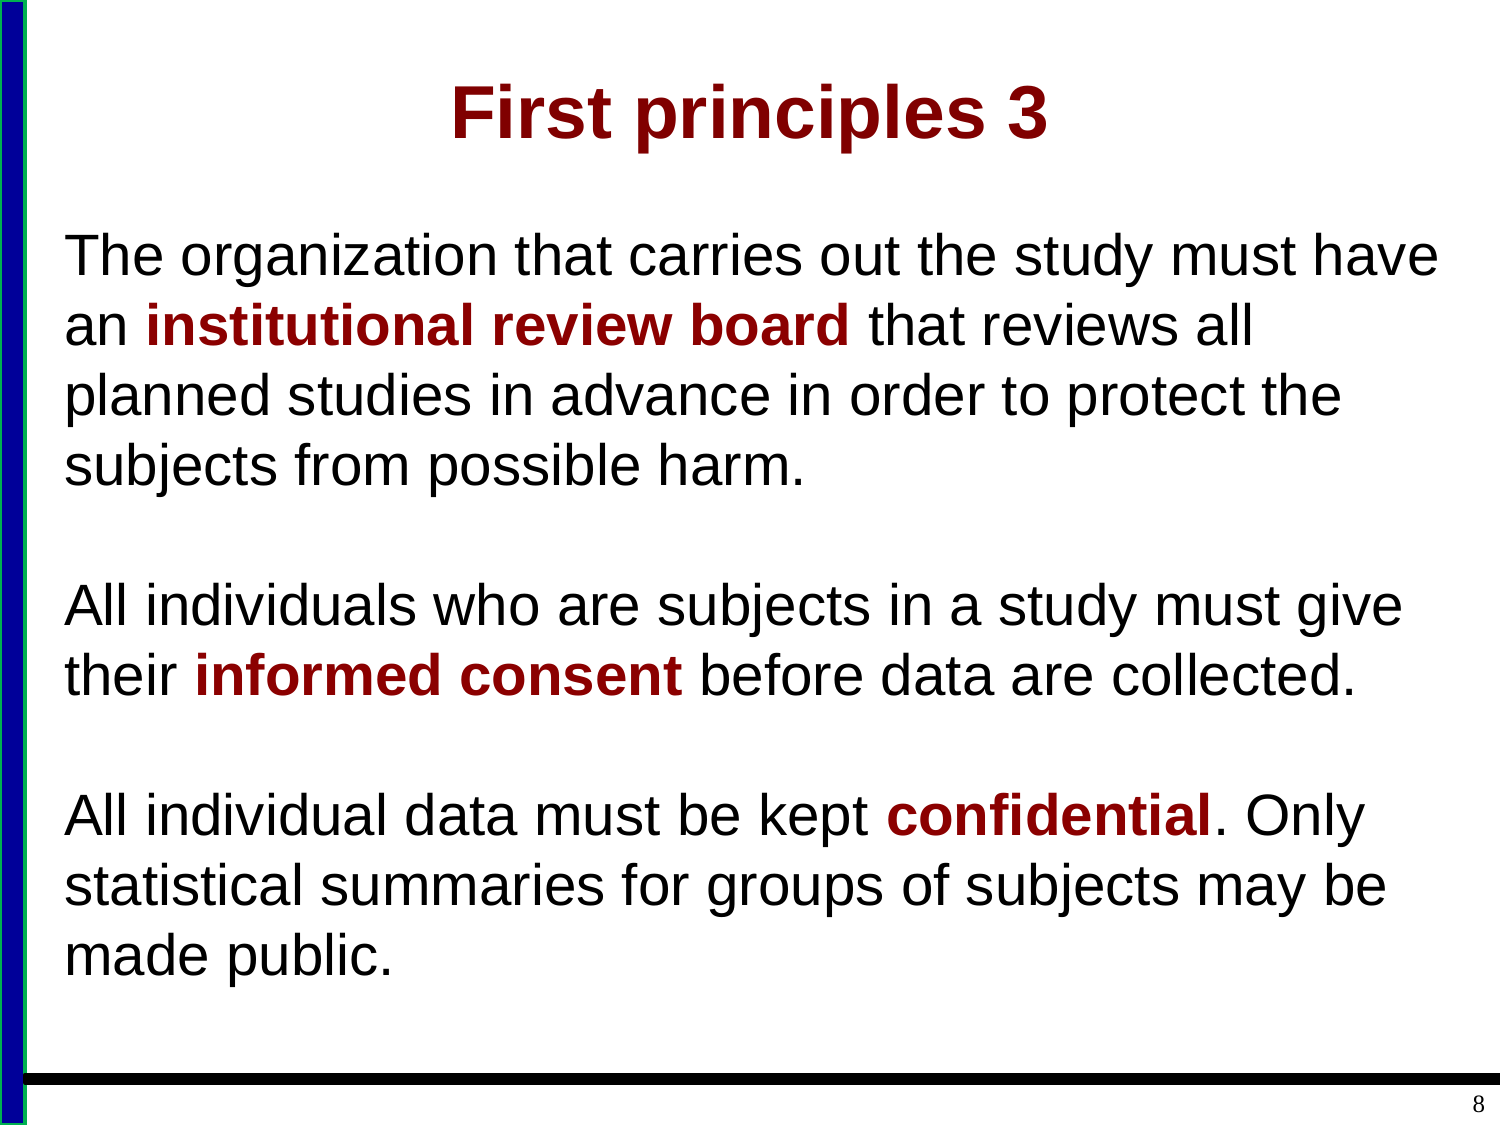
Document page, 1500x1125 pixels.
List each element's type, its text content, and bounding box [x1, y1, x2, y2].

text_box The organization that carries out the study must have an institutional review board that reviews all planned studies in advance in order to protect the subjects from possible harm. All individuals who are subjects in a study must give their informed consent before data are collected. All individual data must be kept confidential. Only statistical summaries for groups of subjects may be made public. [49, 210, 1487, 995]
title First principles 3 [74, 59, 1426, 210]
